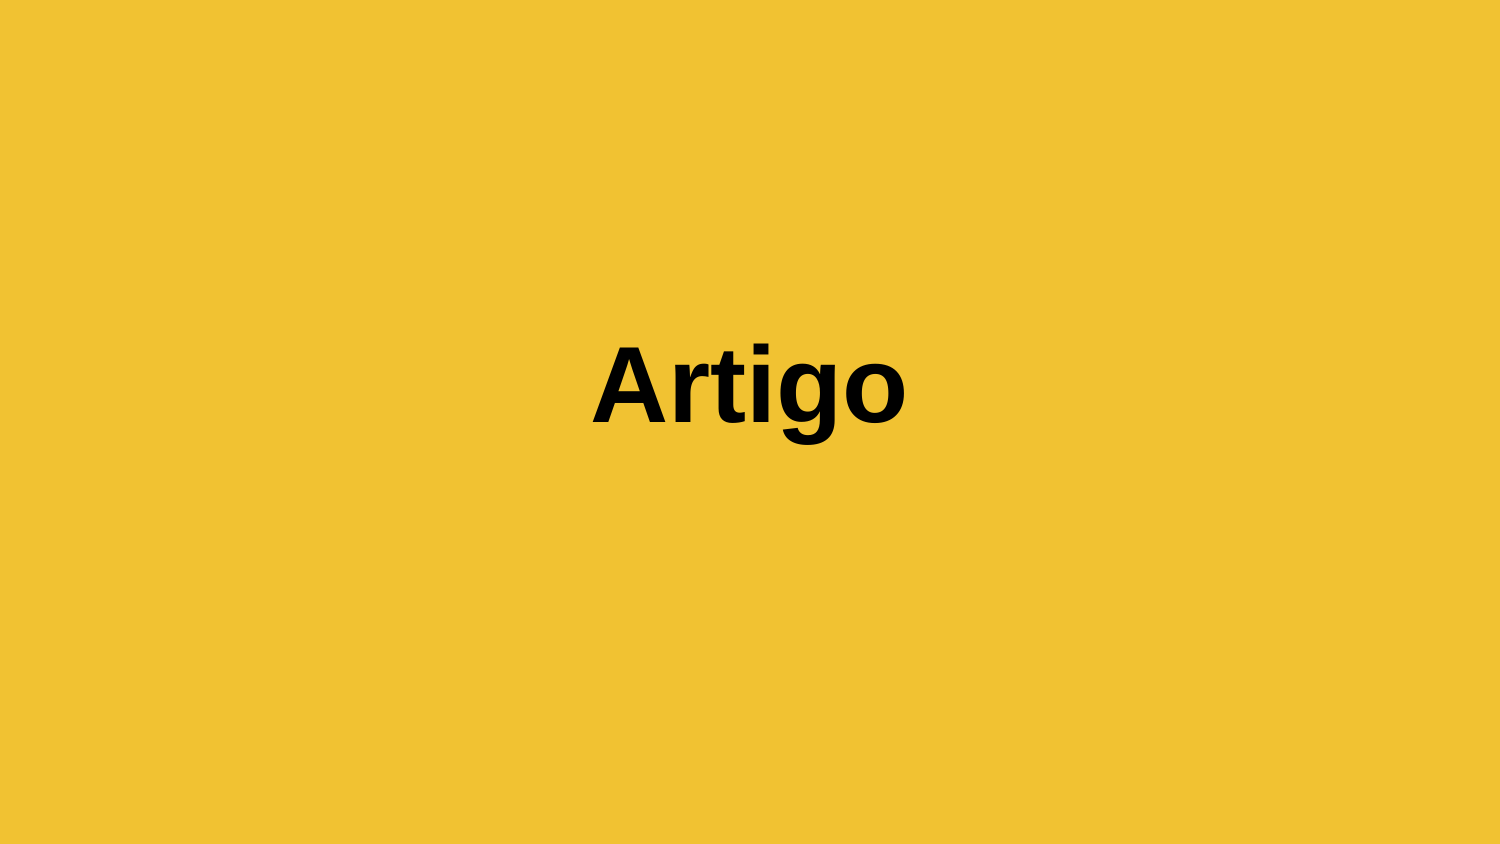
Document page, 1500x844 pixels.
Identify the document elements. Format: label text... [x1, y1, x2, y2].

title Artigo [51, 122, 1449, 459]
